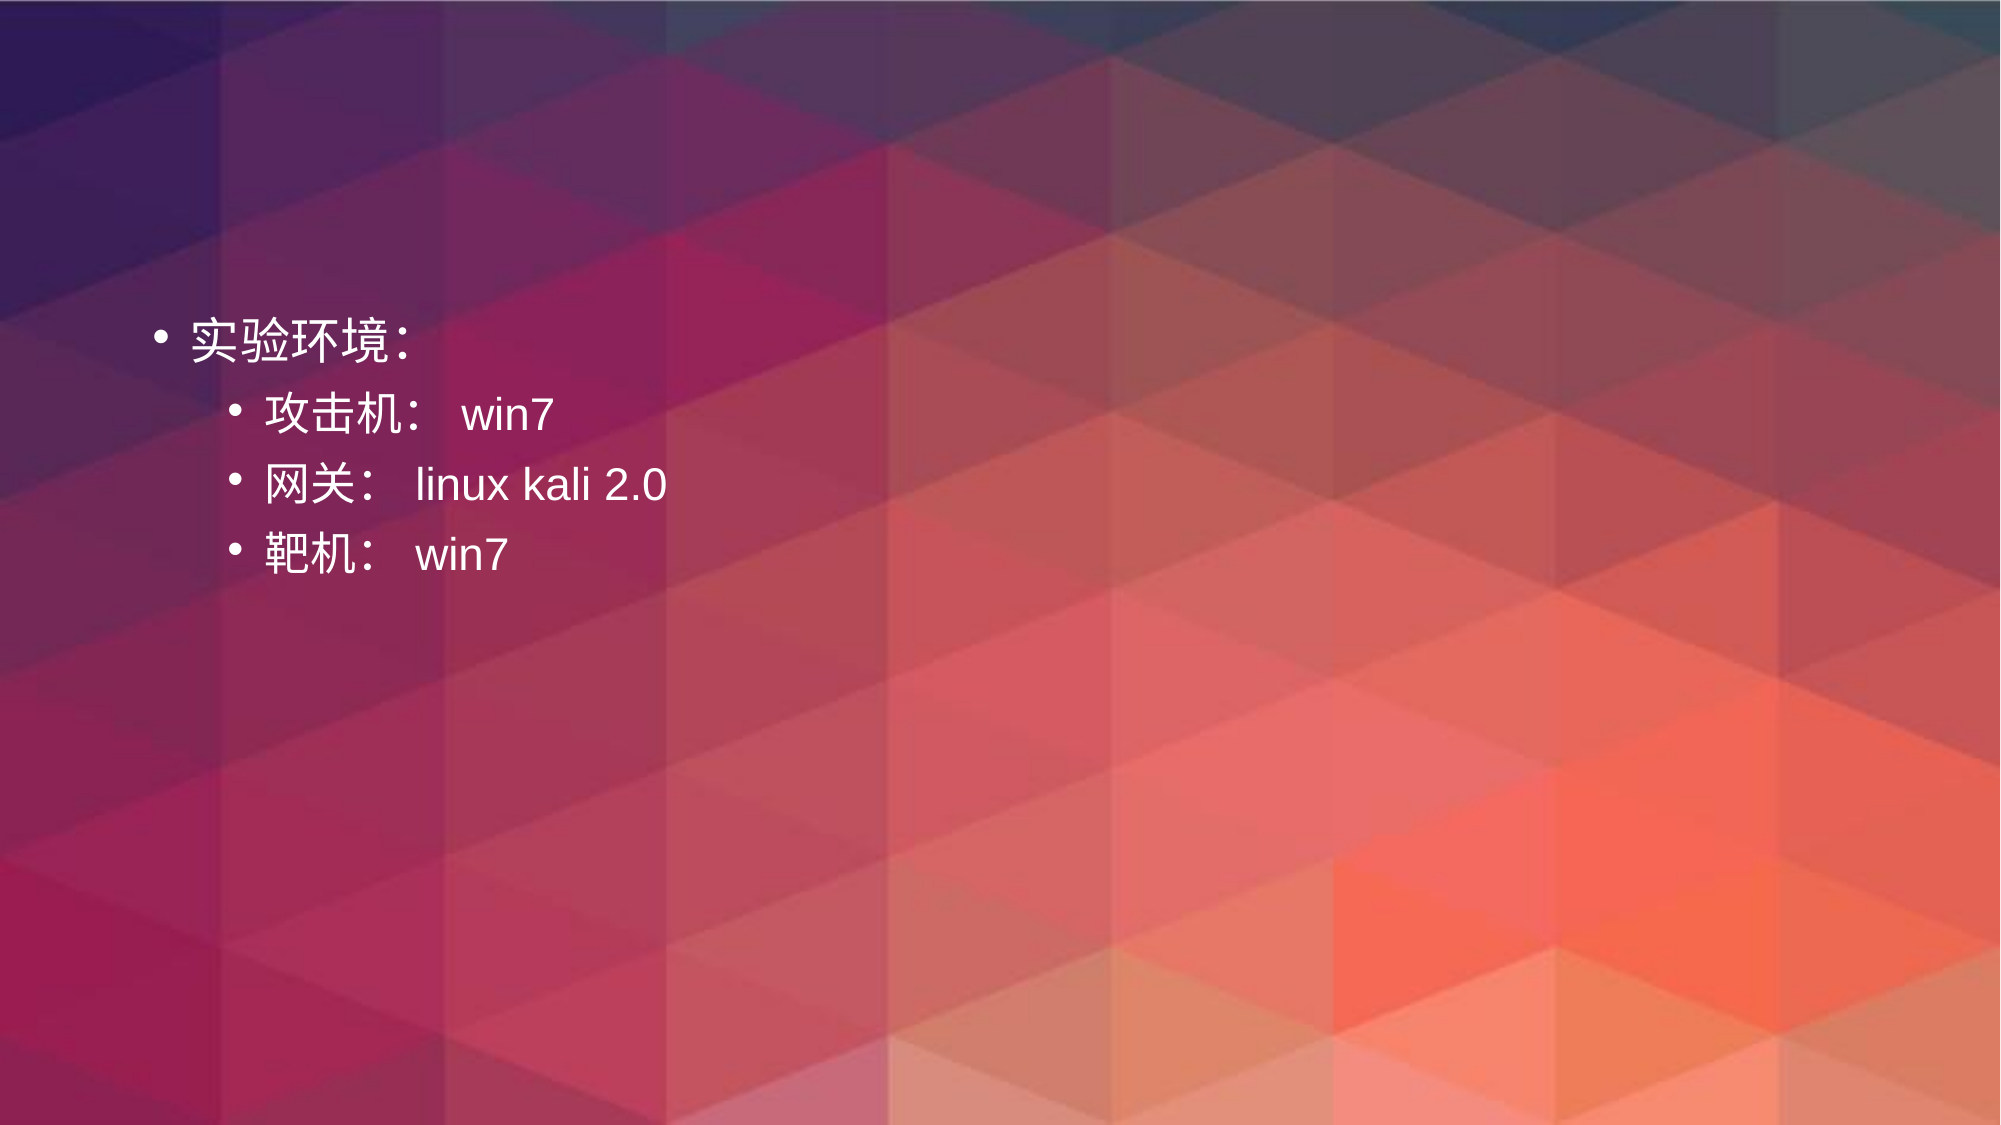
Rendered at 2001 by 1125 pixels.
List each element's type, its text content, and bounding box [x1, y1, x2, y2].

text_box 实验环境： 攻击机：win7 网关：linux kali 2.0 靶机：win7 [137, 299, 988, 1014]
picture [0, 0, 2001, 1125]
text_box [137, 59, 1863, 277]
